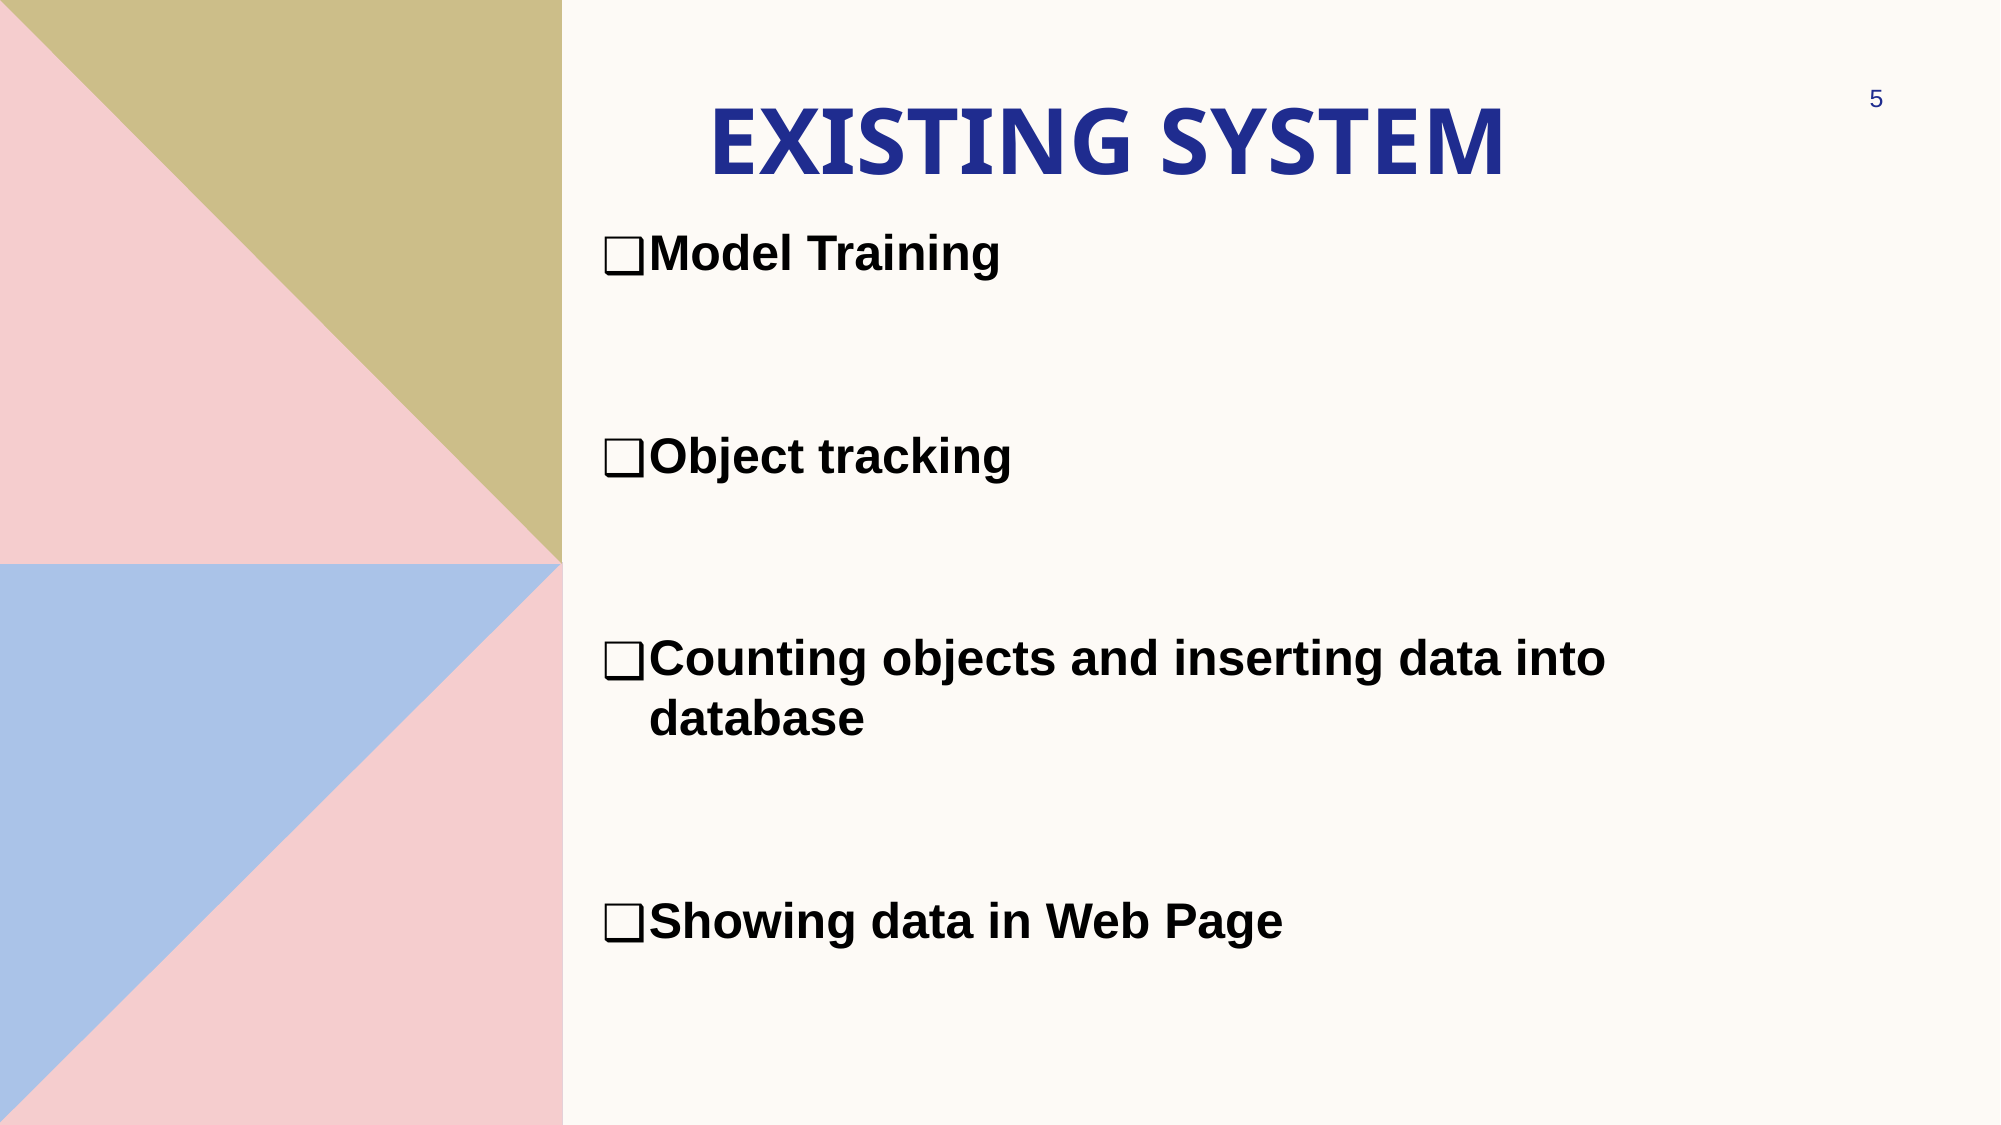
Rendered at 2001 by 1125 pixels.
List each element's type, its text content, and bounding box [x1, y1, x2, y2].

list Model Training Object tracking Counting objects and inserting data into database Showing data in Web Page [586, 213, 1803, 903]
title EXISTING SYSTEM [693, 75, 1803, 179]
slide_number 5 [1795, 75, 1958, 120]
